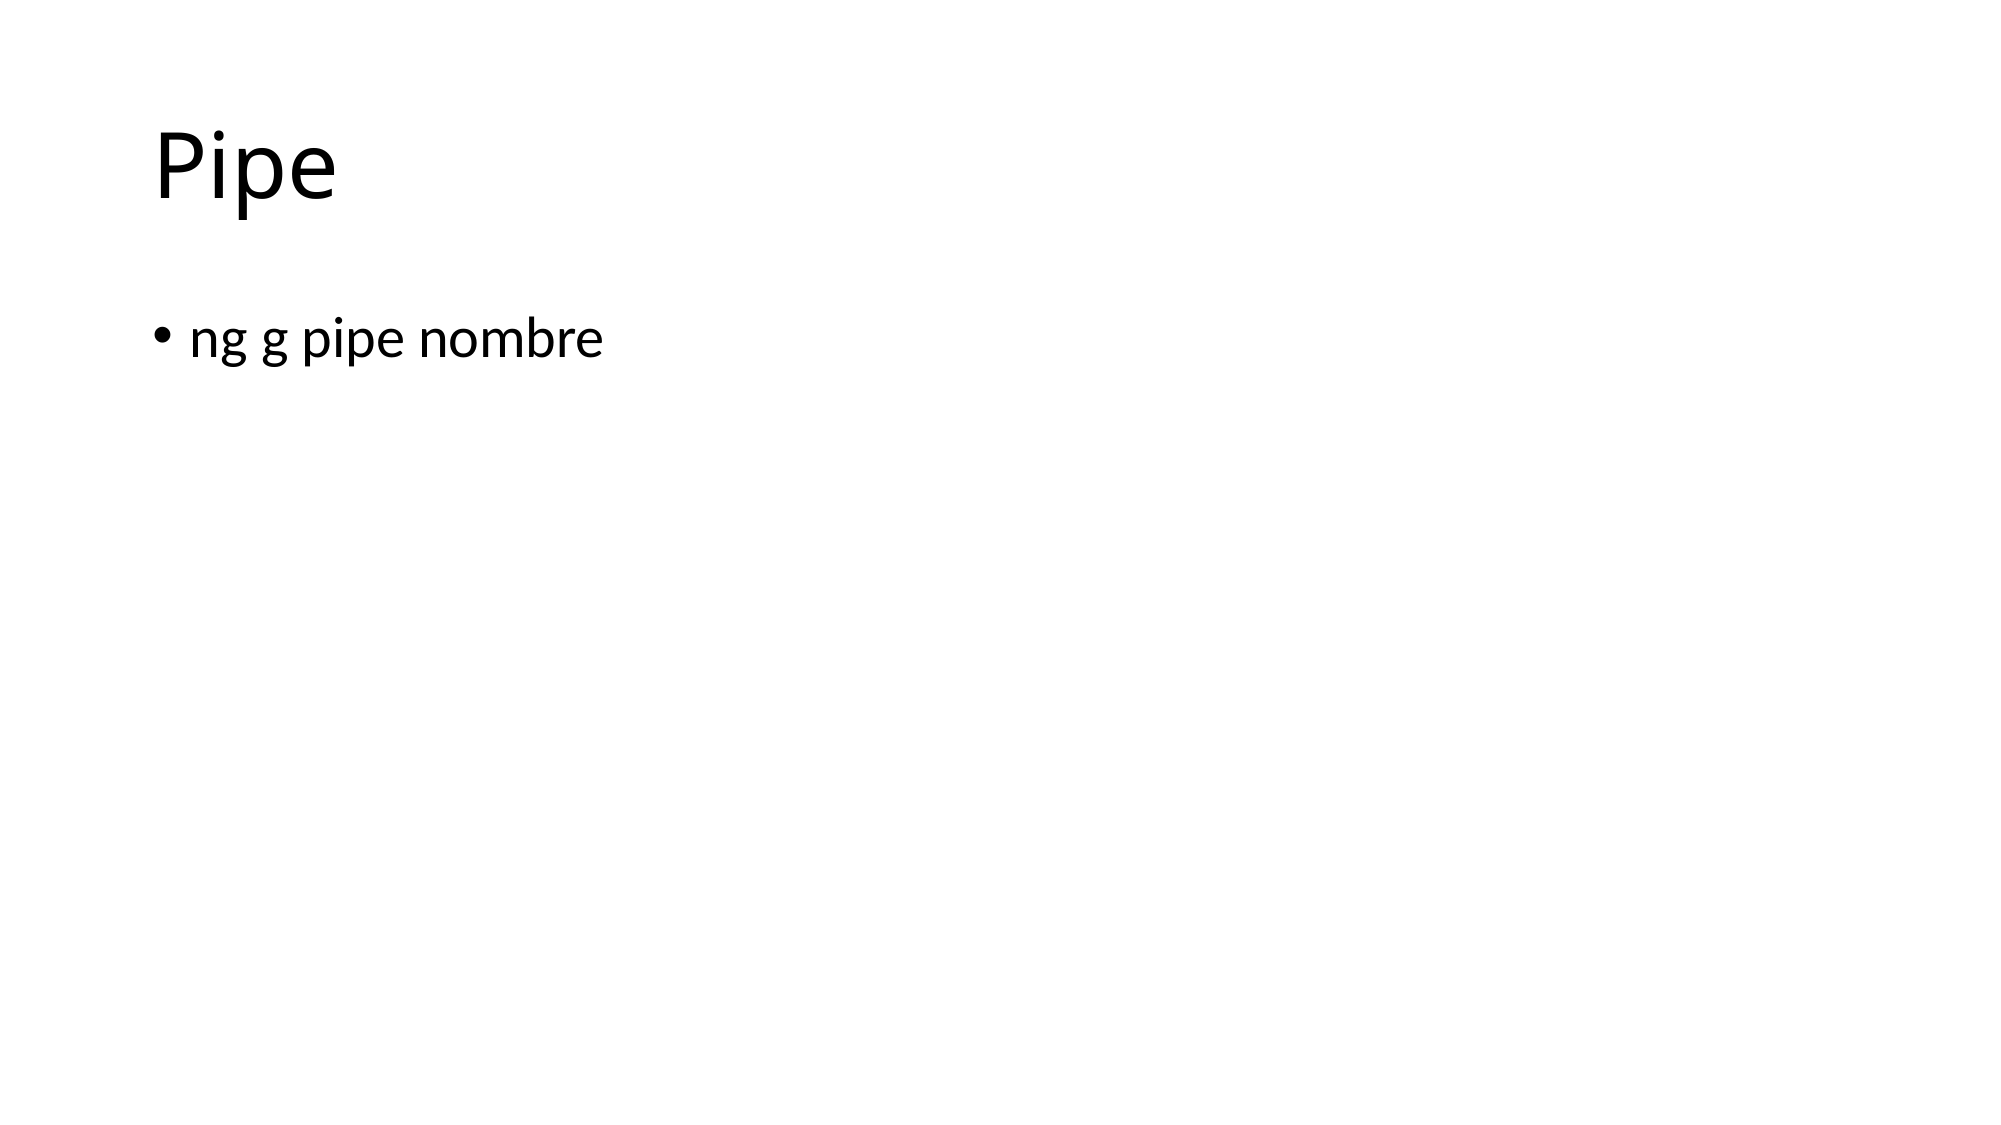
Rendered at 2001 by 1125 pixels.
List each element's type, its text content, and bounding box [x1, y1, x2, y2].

title Pipe [137, 59, 1863, 278]
list ng g pipe nombre [137, 299, 1863, 1014]
